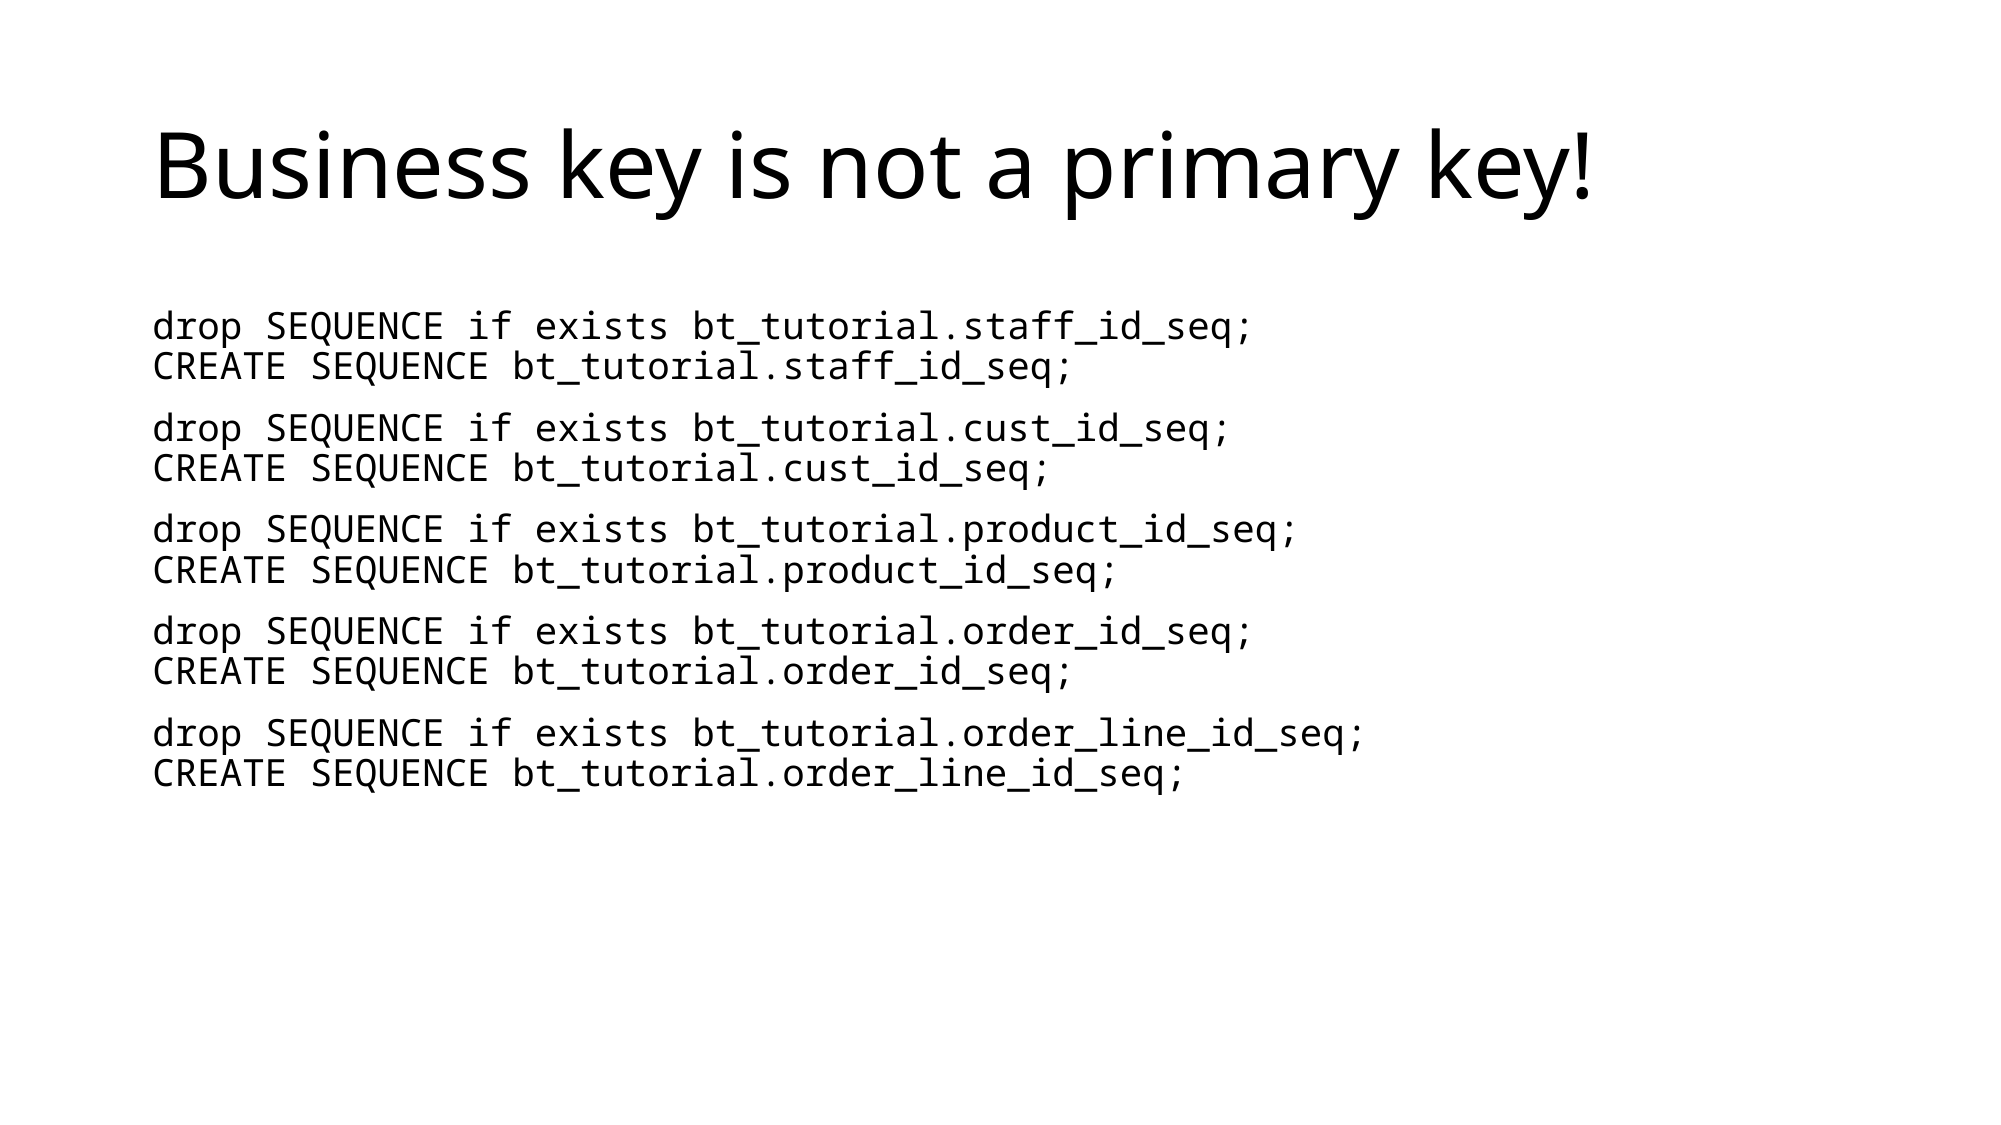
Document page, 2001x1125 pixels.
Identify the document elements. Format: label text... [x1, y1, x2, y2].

list drop SEQUENCE if exists bt_tutorial.staff_id_seq; CREATE SEQUENCE bt_tutorial.staff_id_seq; drop SEQUENCE if exists bt_tutorial.cust_id_seq; CREATE SEQUENCE bt_tutorial.cust_id_seq; drop SEQUENCE if exists bt_tutorial.product_id_seq; CREATE SEQUENCE bt_tutorial.product_id_seq; drop SEQUENCE if exists bt_tutorial.order_id_seq; CREATE SEQUENCE bt_tutorial.order_id_seq; drop SEQUENCE if exists bt_tutorial.order_line_id_seq; CREATE SEQUENCE bt_tutorial.order_line_id_seq; [137, 299, 1863, 1014]
title Business key is not a primary key! [137, 59, 1863, 278]
